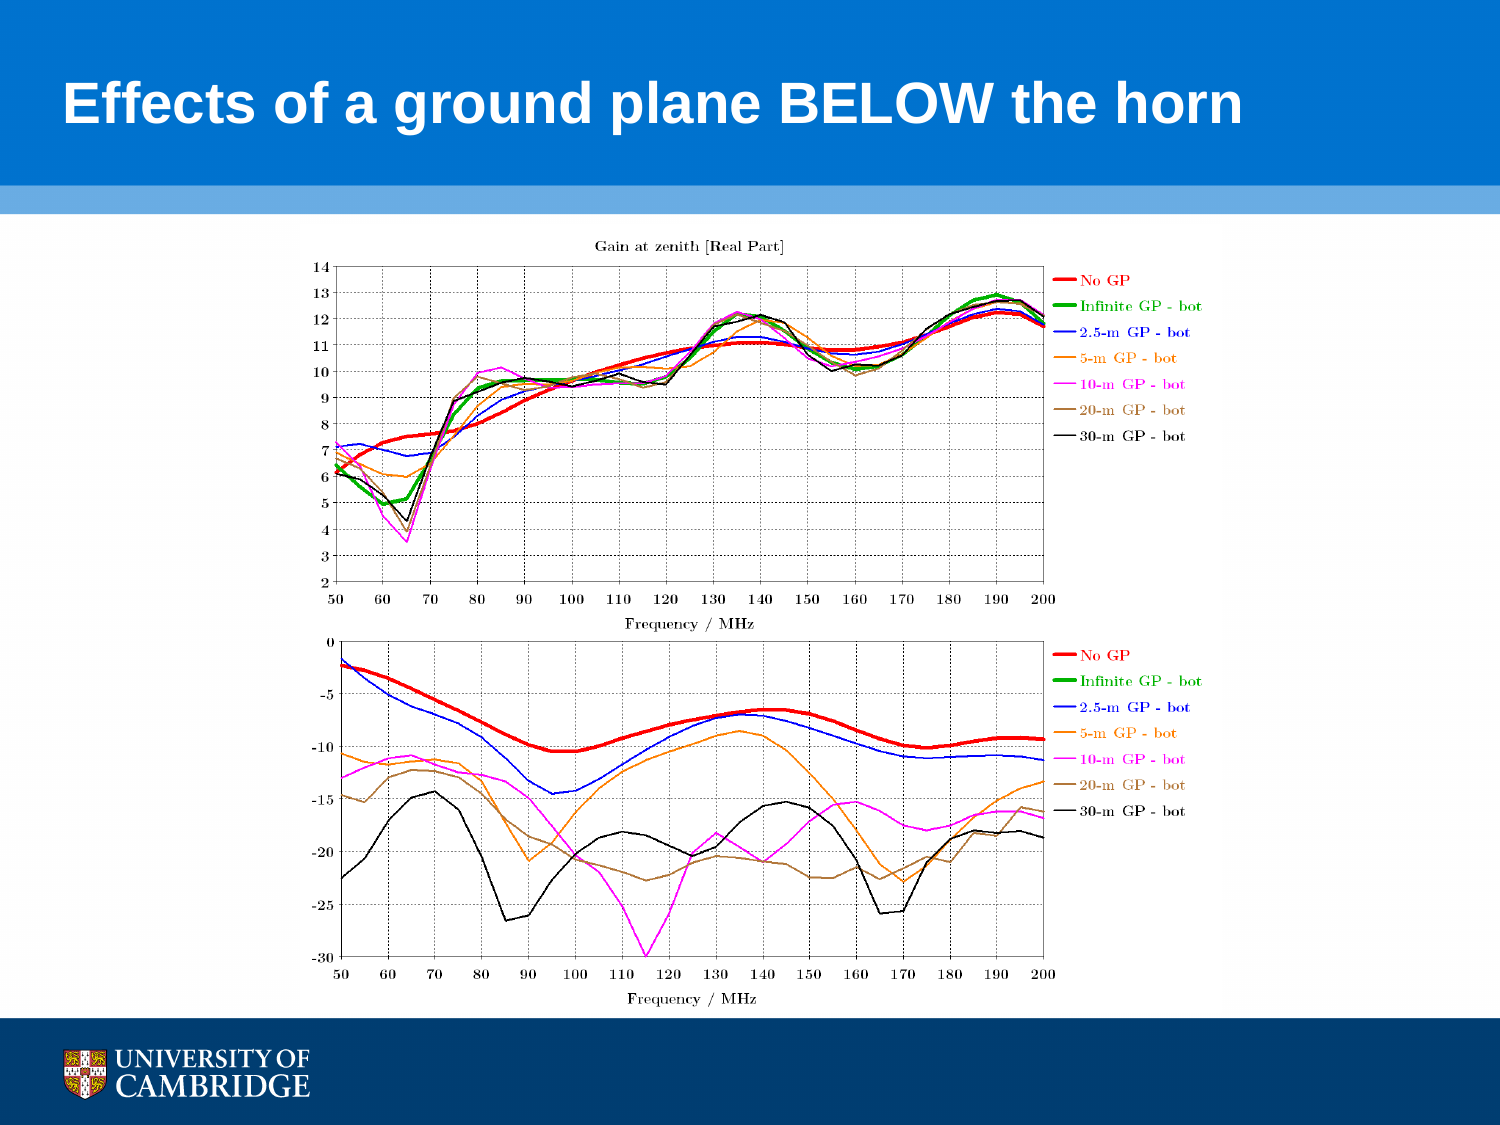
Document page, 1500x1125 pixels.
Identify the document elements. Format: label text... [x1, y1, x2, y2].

title Effects of a ground plane BELOW the horn [63, 65, 1437, 135]
picture [0, 0, 1500, 1125]
